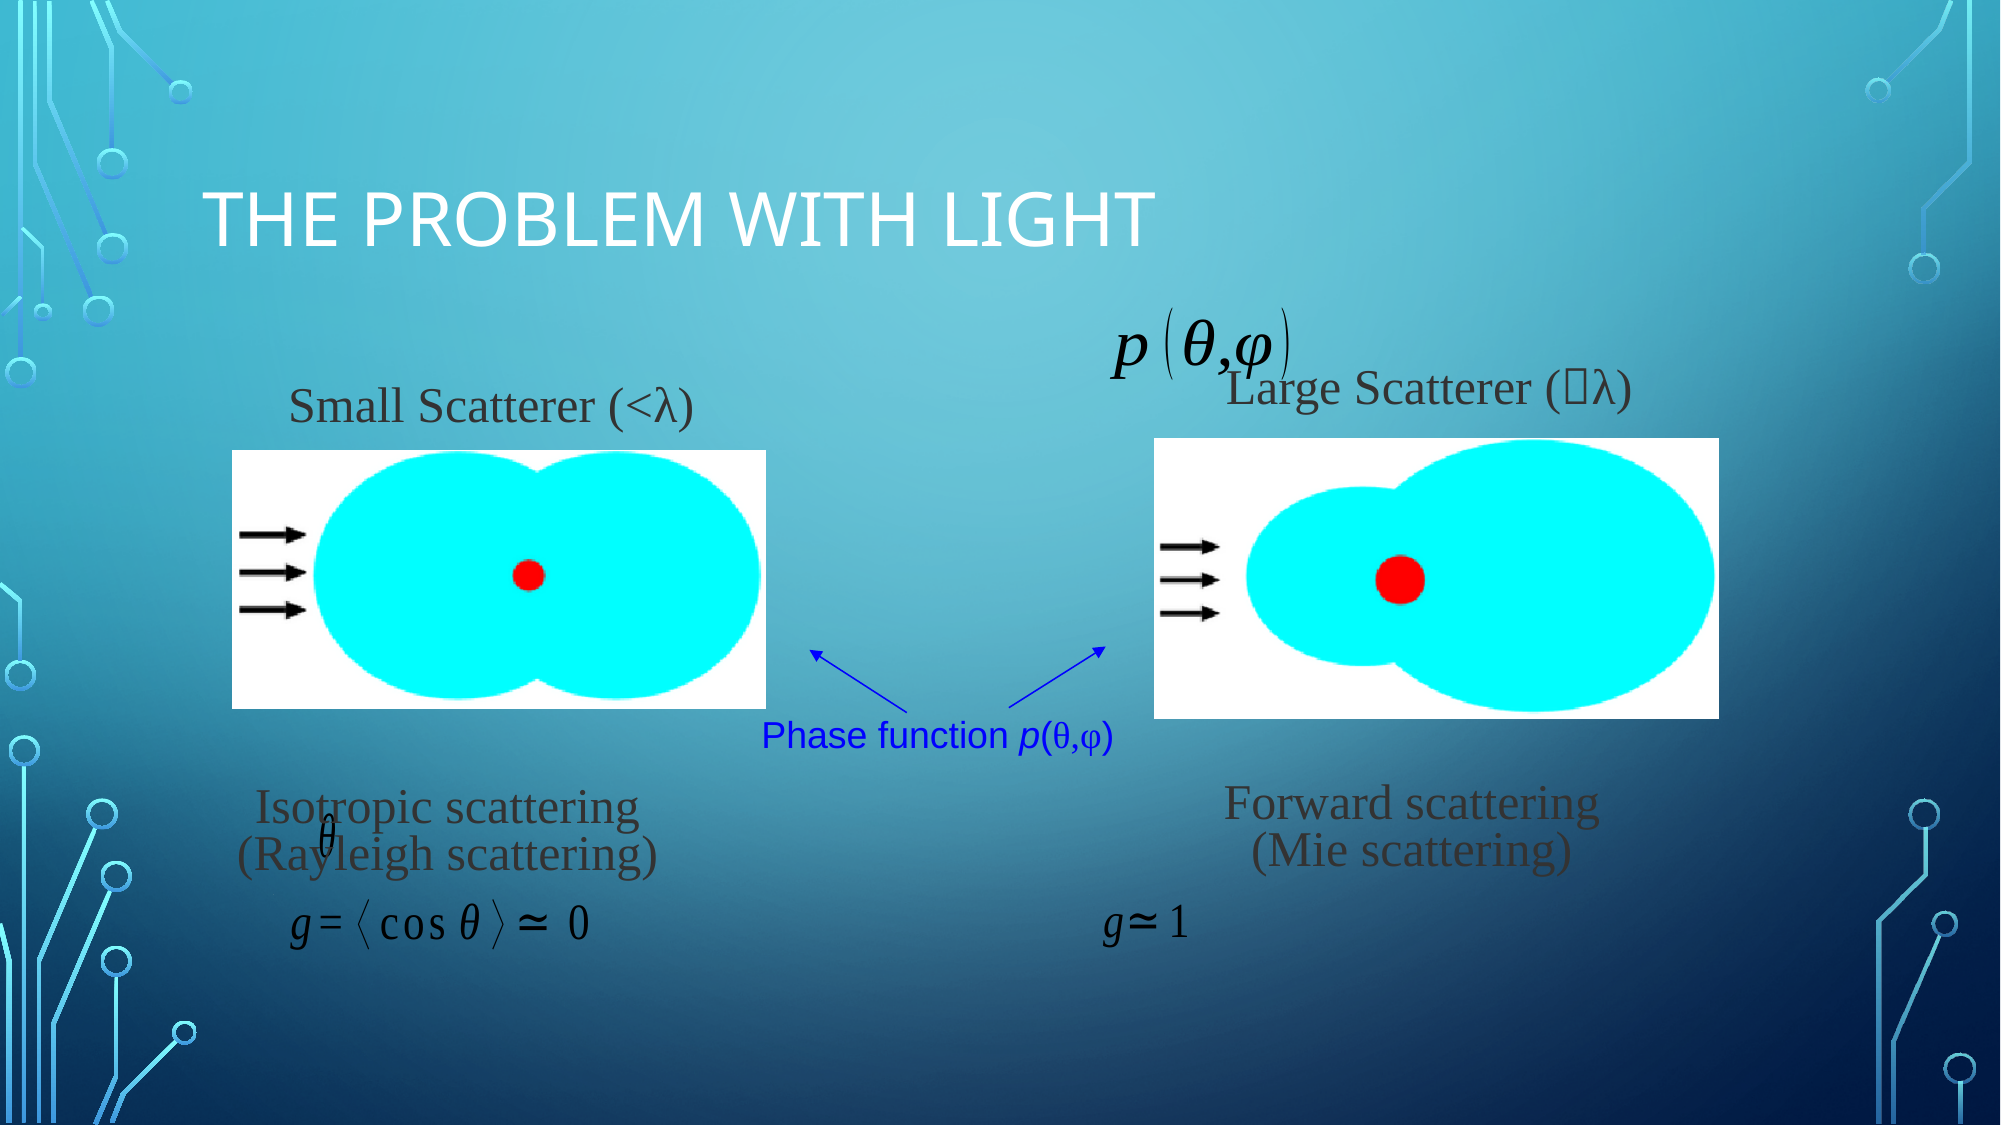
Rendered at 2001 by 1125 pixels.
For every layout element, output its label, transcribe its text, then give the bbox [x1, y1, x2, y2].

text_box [273, 894, 615, 967]
text_box Small Scatterer (<λ) [273, 378, 633, 450]
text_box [1087, 303, 1318, 387]
text_box Forward scattering (Mie scattering) [1208, 775, 1616, 851]
text_box Large Scatterer (λ) [1211, 359, 1565, 435]
title The Problem With Light [187, 101, 1813, 344]
picture [1154, 438, 1719, 719]
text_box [746, 646, 1209, 771]
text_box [1088, 894, 1217, 960]
picture [231, 450, 767, 709]
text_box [309, 802, 358, 885]
text_box Isotropic scattering (Rayleigh scattering) [232, 779, 664, 855]
